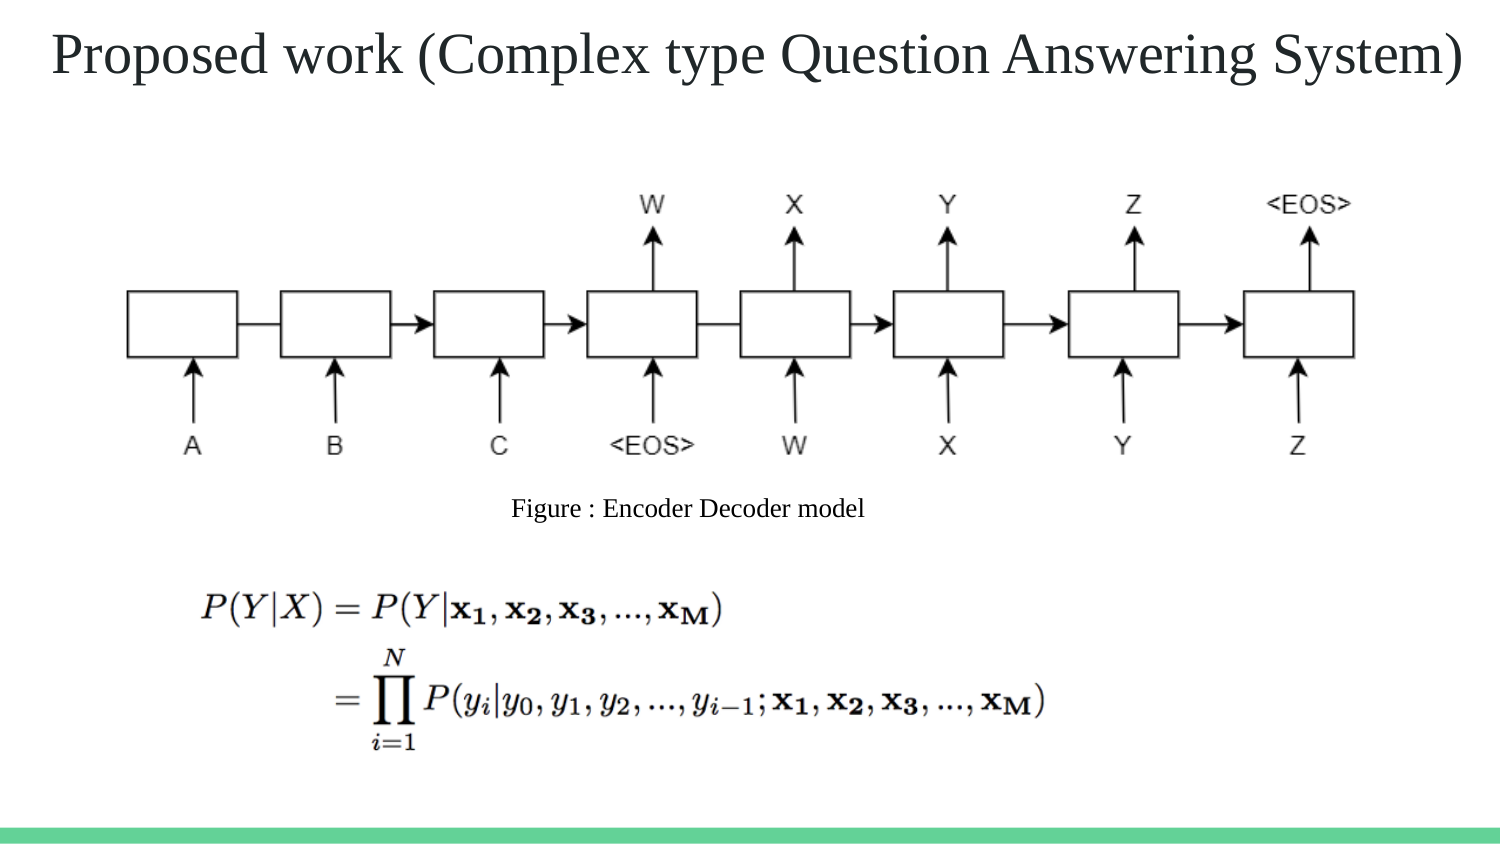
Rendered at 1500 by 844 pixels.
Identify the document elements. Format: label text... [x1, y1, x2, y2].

picture [116, 170, 1384, 480]
title Proposed work (Complex type Question Answering System) [36, 0, 1500, 88]
picture [179, 561, 1084, 762]
text_box Figure : Encoder Decoder model [496, 489, 1091, 563]
